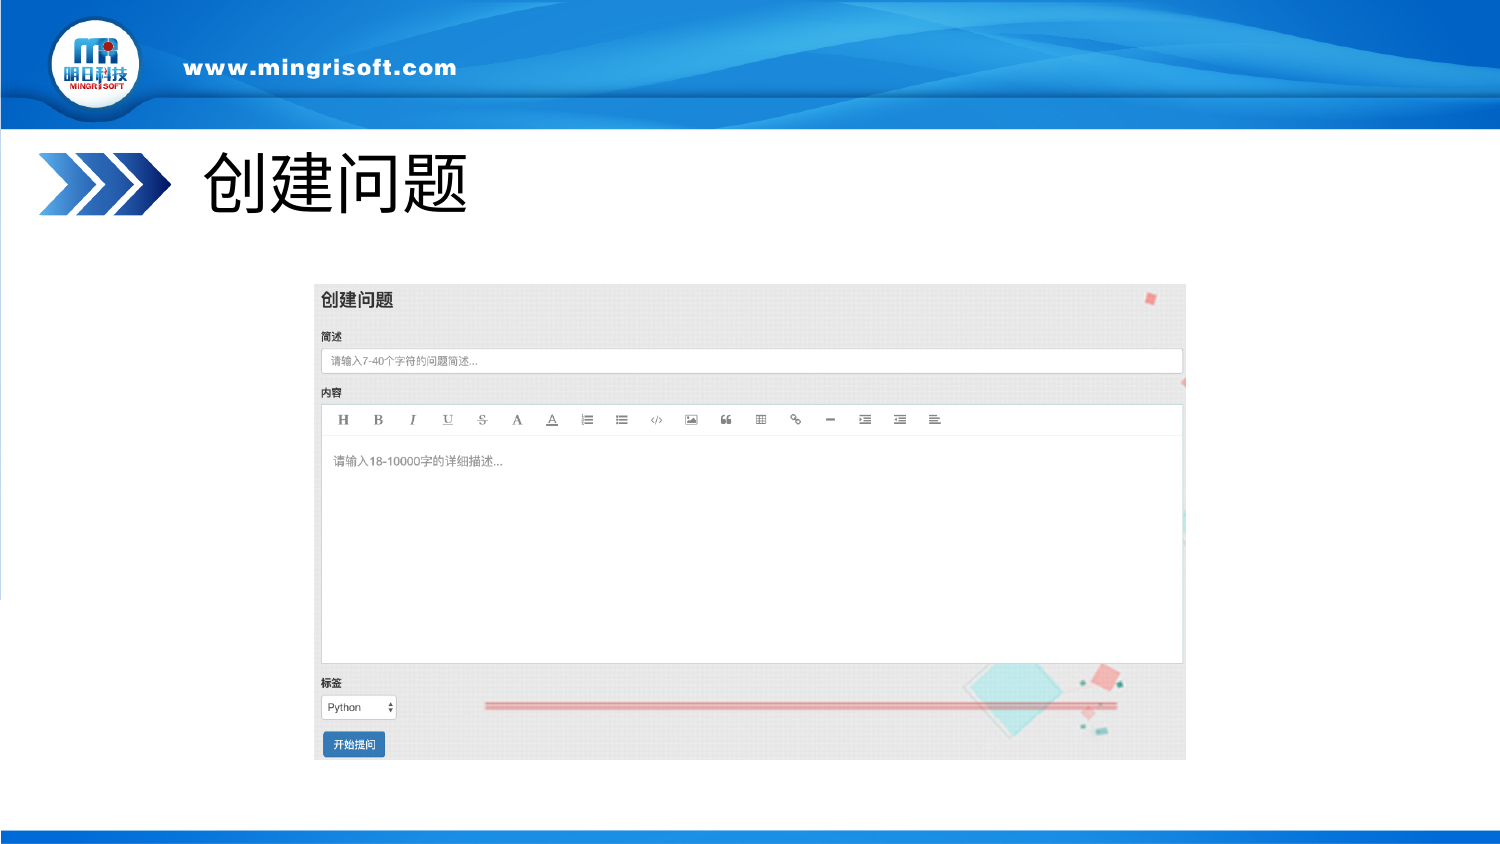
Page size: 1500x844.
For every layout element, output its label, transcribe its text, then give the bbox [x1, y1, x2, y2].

picture [0, 0, 1500, 844]
text_box 创建问题 [187, 134, 1100, 235]
